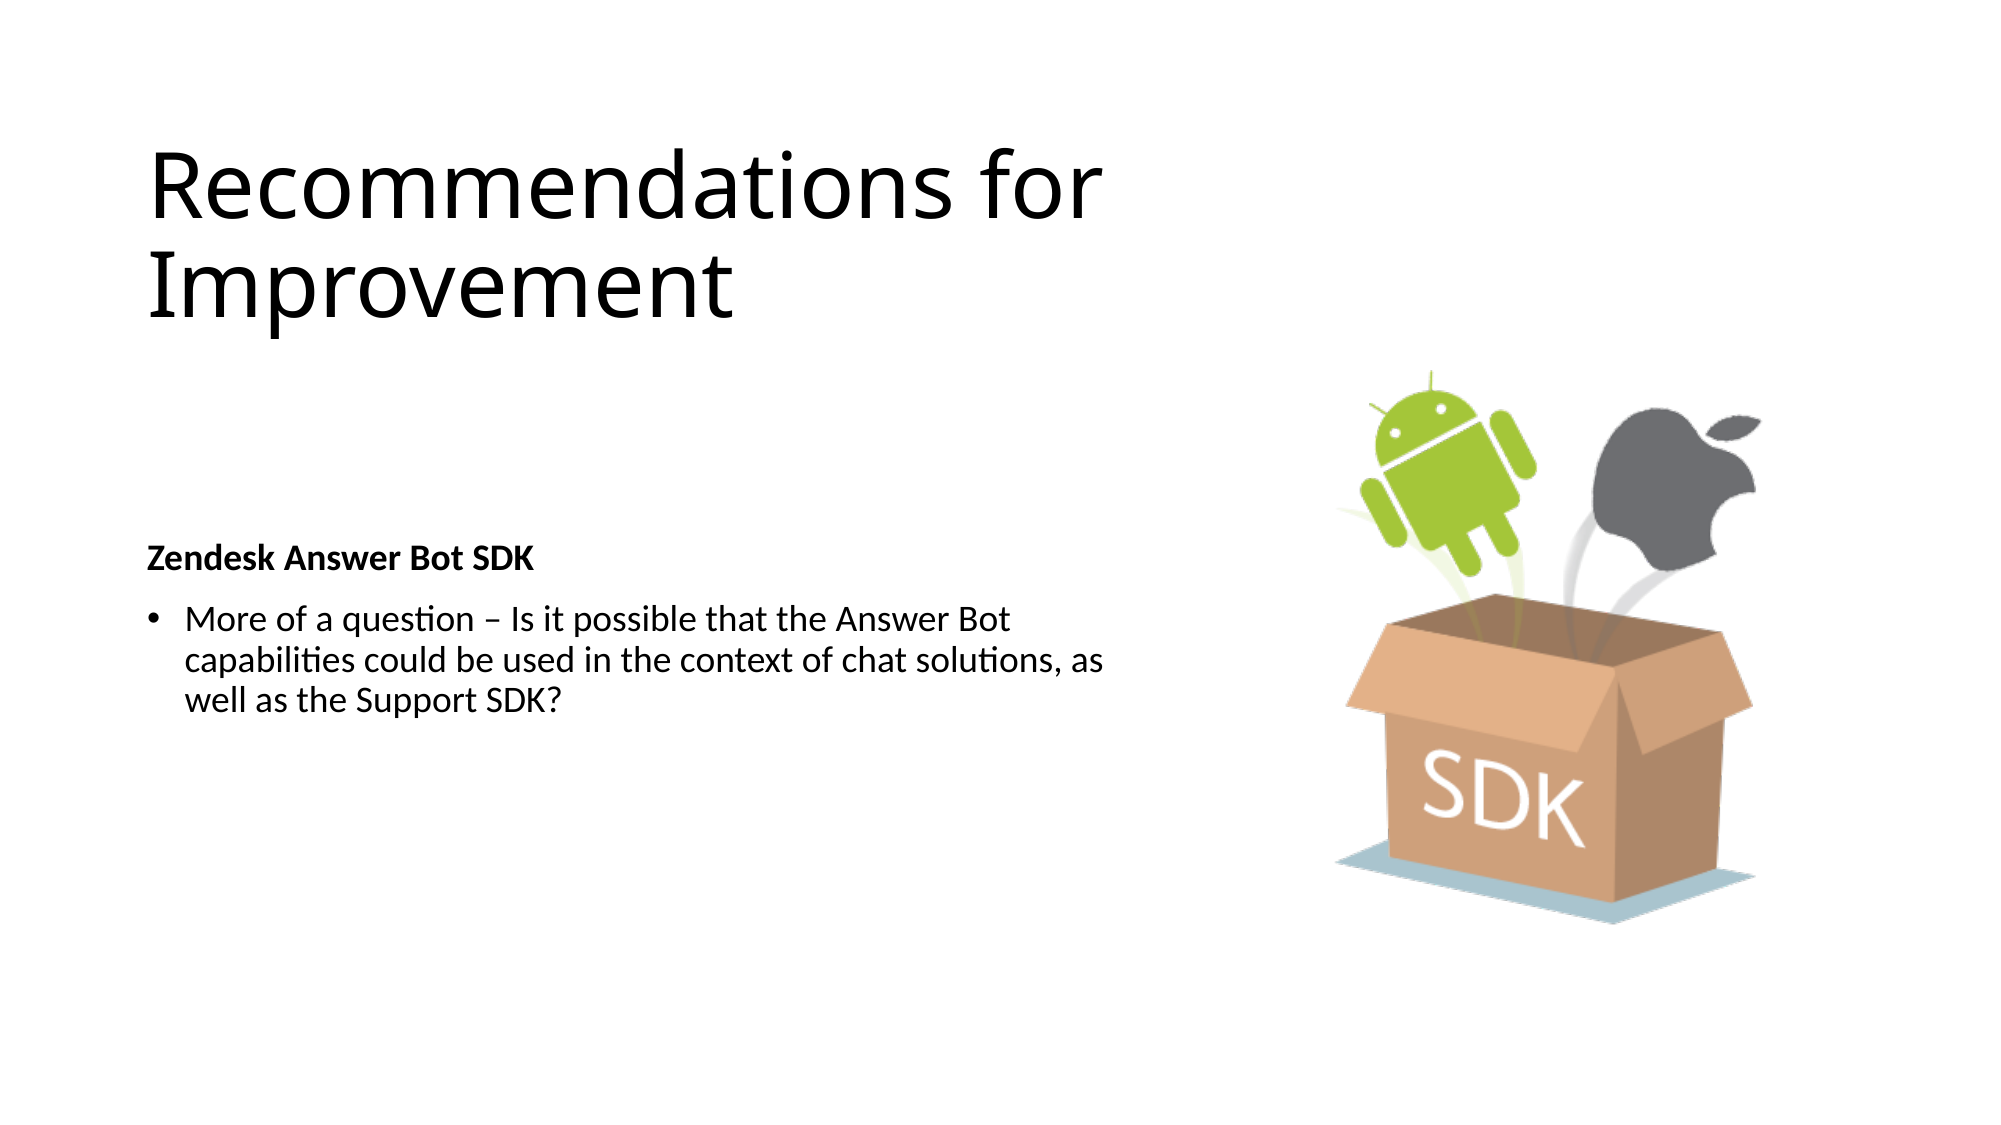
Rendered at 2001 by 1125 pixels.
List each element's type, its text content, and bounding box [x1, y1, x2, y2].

picture [1107, 280, 2000, 979]
title Recommendations for Improvement [132, 131, 1605, 280]
list Zendesk Answer Bot SDK More of a question – Is it possible that the Answer Bot capabilities could be used in the context of chat solutions, as well as the Support SDK? [132, 262, 1159, 996]
